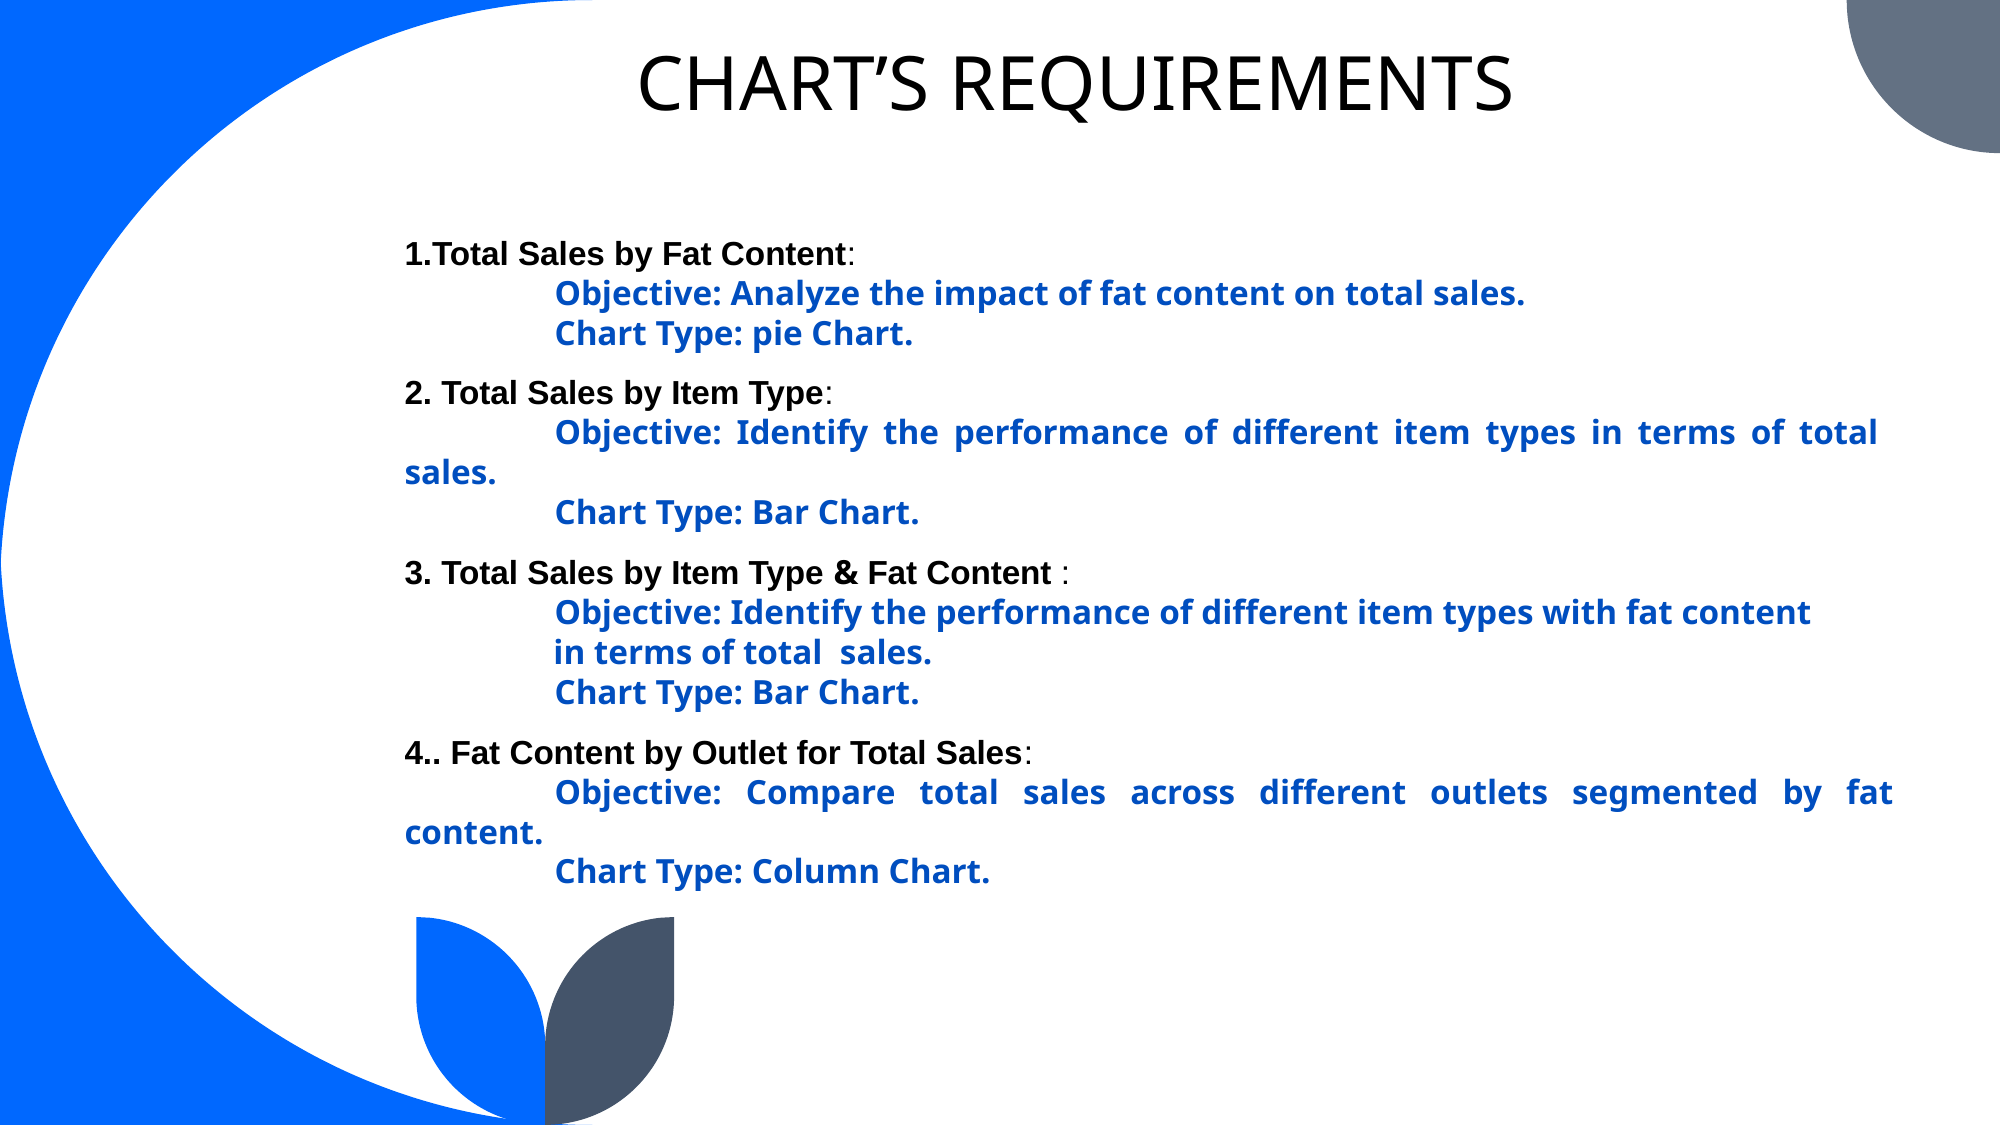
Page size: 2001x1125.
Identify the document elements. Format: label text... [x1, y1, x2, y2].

text_box CHART’S REQUIREMENTS [575, 27, 1576, 133]
text_box 1.Total Sales by Fat Content: Objective: Analyze the impact of fat content on total sales. Chart Type: pie Chart. 2. Total Sales by Item Type: Objective: Identify the performance of different item types in terms of total sales. Chart Type: Bar Chart. 3. Total Sales by Item Type & Fat Content : Objective: Identify the performance of different item types with fat content in terms of total sales. Chart Type: Bar Chart. 4.. Fat Content by Outlet for Total Sales: Objective: Compare total sales across different outlets segmented by fat content. Chart Type: Column Chart. [389, 224, 1911, 898]
